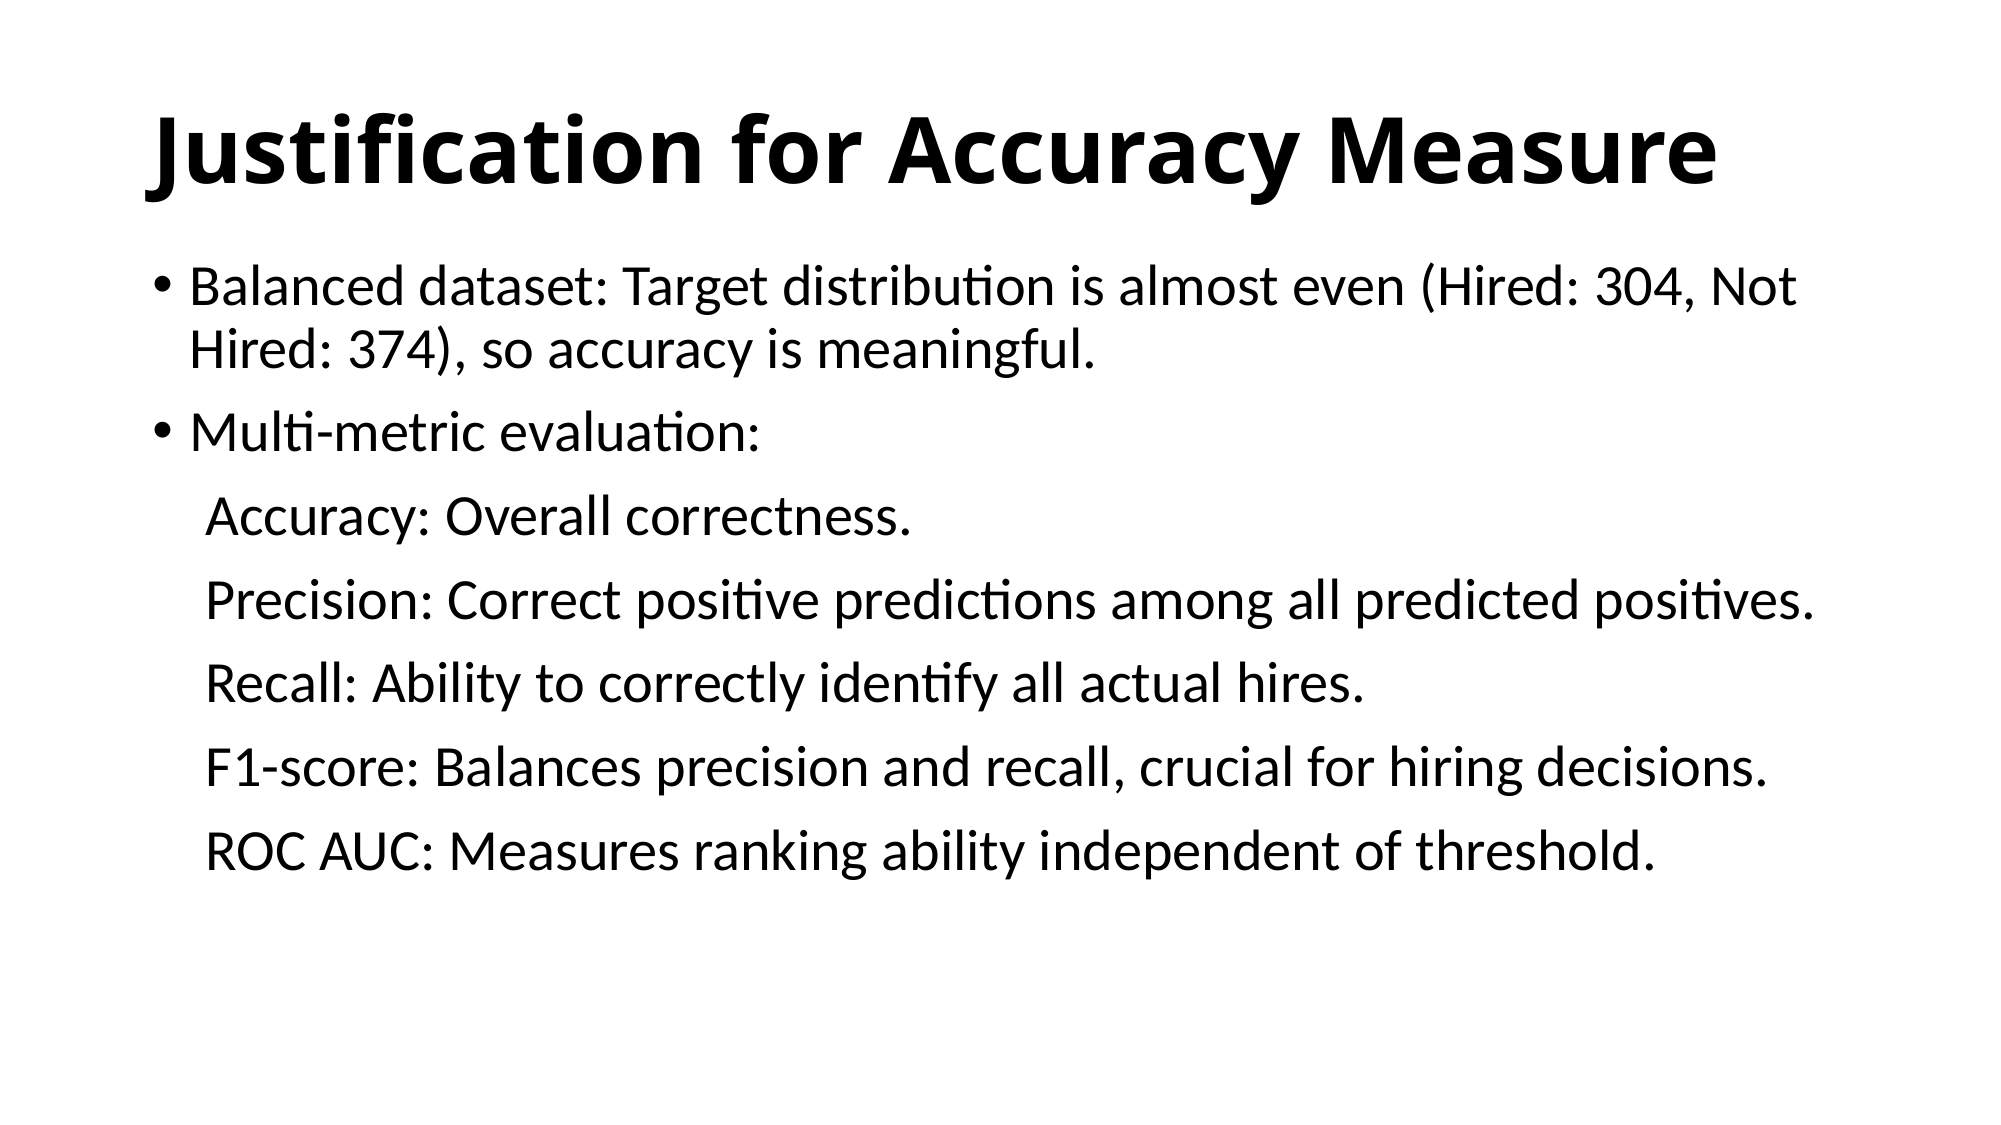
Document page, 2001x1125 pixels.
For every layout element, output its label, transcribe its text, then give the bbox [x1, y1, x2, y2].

list Balanced dataset: Target distribution is almost even (Hired: 304, Not Hired: 374), so accuracy is meaningful. Multi-metric evaluation: Accuracy: Overall correctness. Precision: Correct positive predictions among all predicted positives. Recall: Ability to correctly identify all actual hires. F1-score: Balances precision and recall, crucial for hiring decisions. ROC AUC: Measures ranking ability independent of threshold. [137, 247, 1863, 1014]
title Justification for Accuracy Measure [137, 59, 1863, 247]
